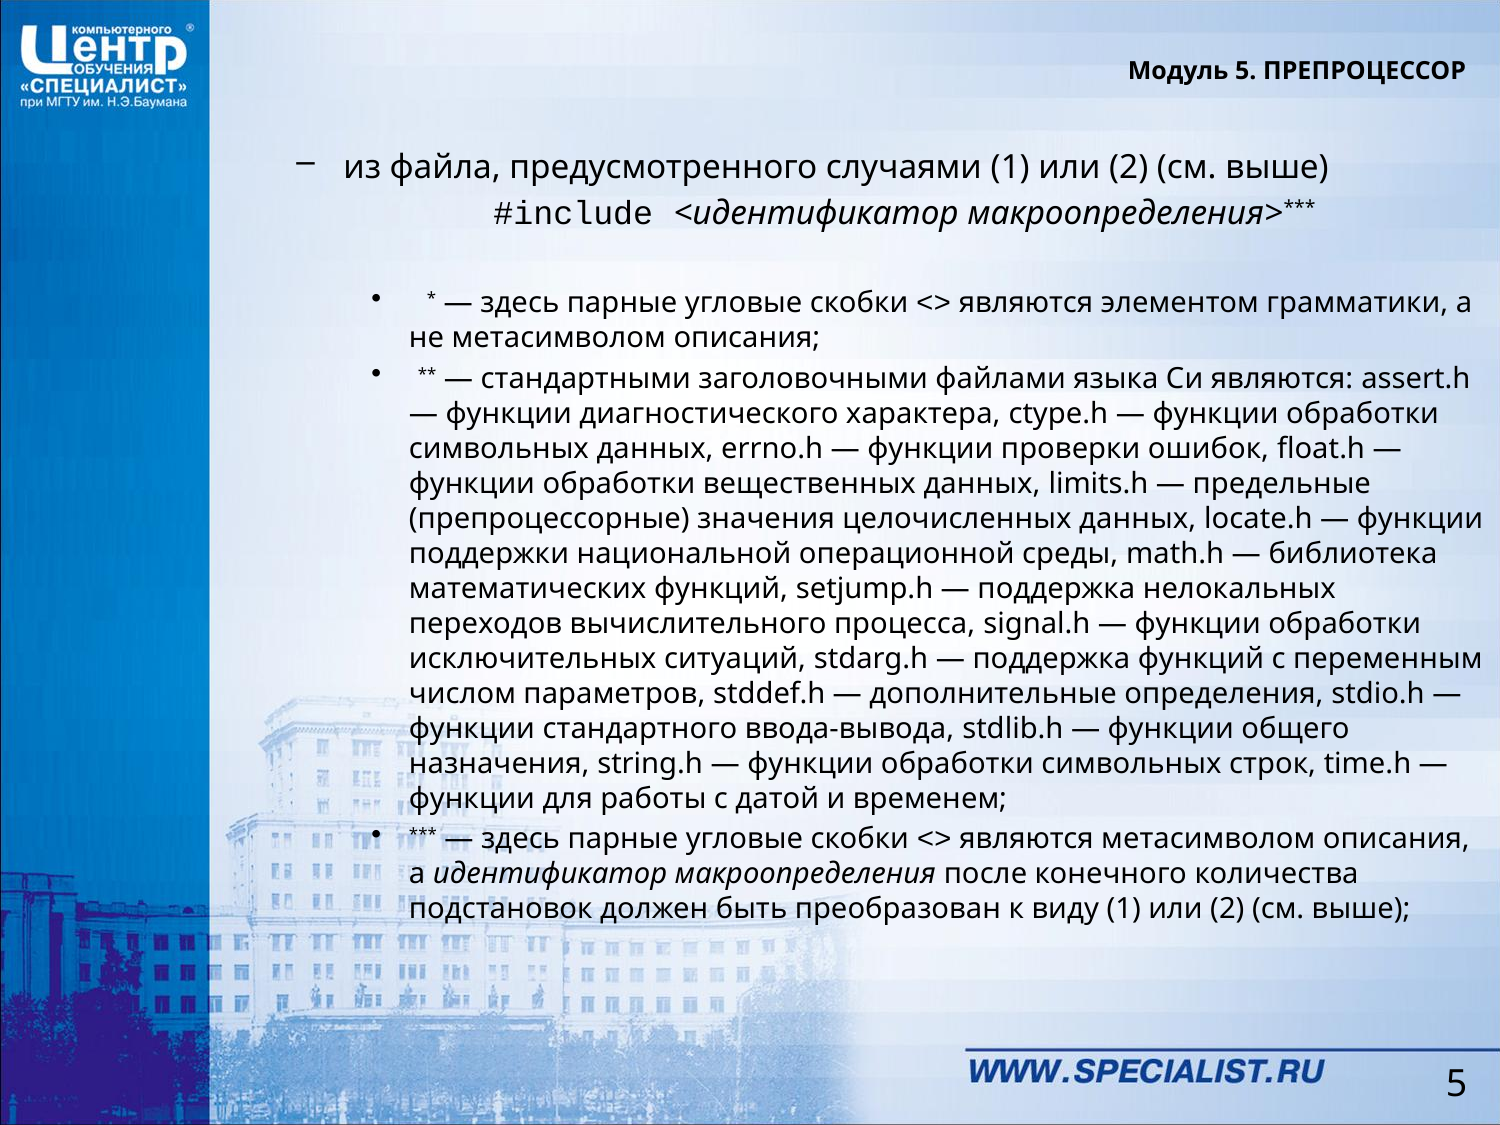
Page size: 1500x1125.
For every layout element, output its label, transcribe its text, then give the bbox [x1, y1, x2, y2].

list из файла, предусмотренного случаями (1) или (2) (см. выше) #include <идентификатор макроопределения>*** * — здесь парные угловые скобки <> являются элементом грамматики, а не метасимволом описания; ** — стандартными заголовочными файлами языка Си являются: assert.h — функции диагностического характера, ctype.h — функции обработки символьных данных, errno.h — функции проверки ошибок, float.h — функции обработки вещественных данных, limits.h — предельные (препроцессорные) значения целочисленных данных, locate.h — функции поддержки национальной операционной среды, math.h — библиотека математических функций, setjump.h — поддержка нелокальных переходов вычислительного процесса, signal.h — функции обработки исключительных ситуаций, stdarg.h — поддержка функций с переменным числом параметров, stddef.h — дополнительные определения, stdio.h — функции стандартного ввода-вывода, stdlib.h — функции общего назначения, string.h — функции обработки символьных строк, time.h — функции для работы с датой и временем; *** — здесь парные угловые скобки <> являются метасимволом описания, а идентификатор макроопределения после конечного количества подстановок должен быть преобразован к виду (1) или (2) (см. выше); [206, 137, 1500, 925]
text_box Модуль 5. ПРЕПРОЦЕССОР [1113, 46, 1500, 92]
picture [0, 0, 1500, 1125]
slide_number 5 [1131, 1051, 1483, 1125]
